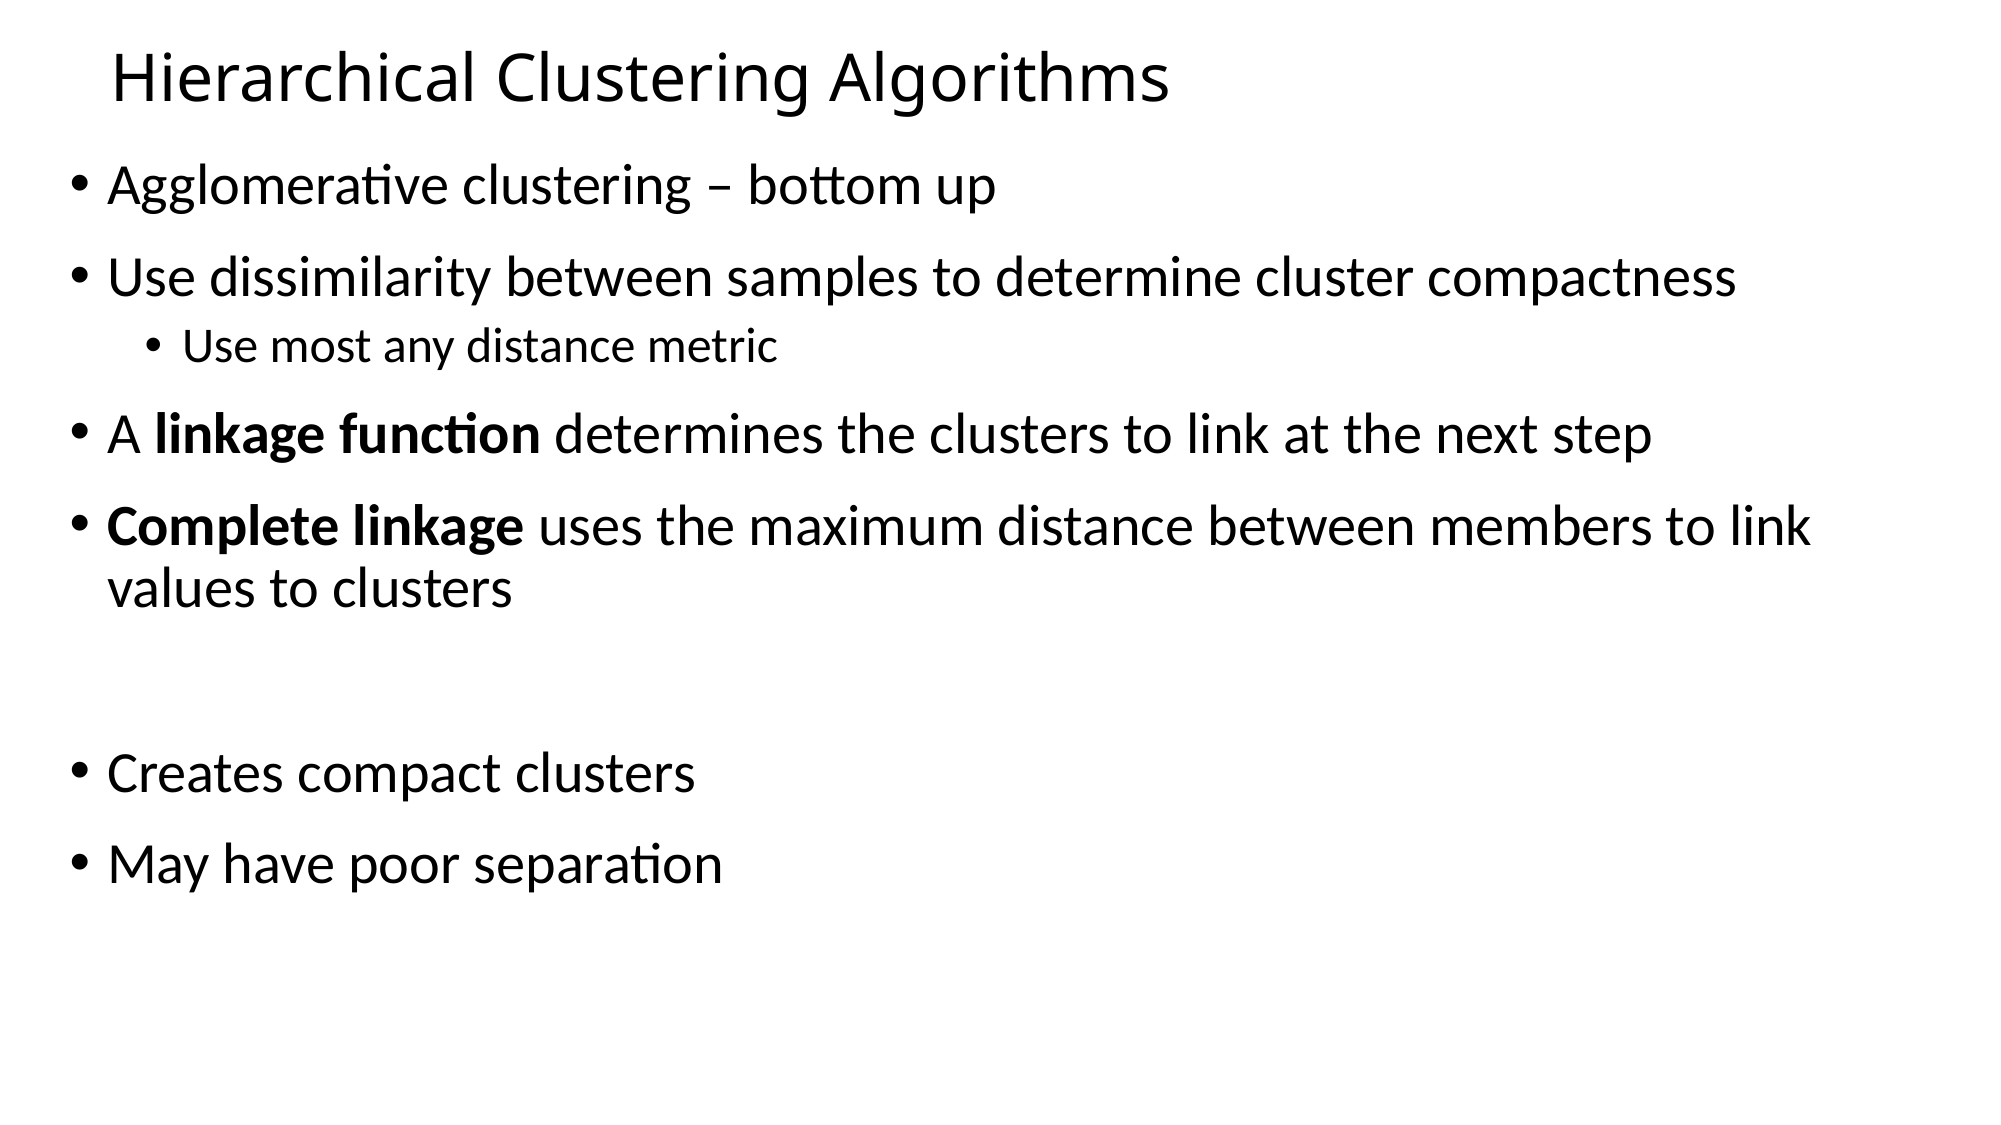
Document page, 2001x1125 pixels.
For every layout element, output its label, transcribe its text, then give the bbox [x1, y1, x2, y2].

title Hierarchical Clustering Algorithms [95, 36, 1821, 124]
